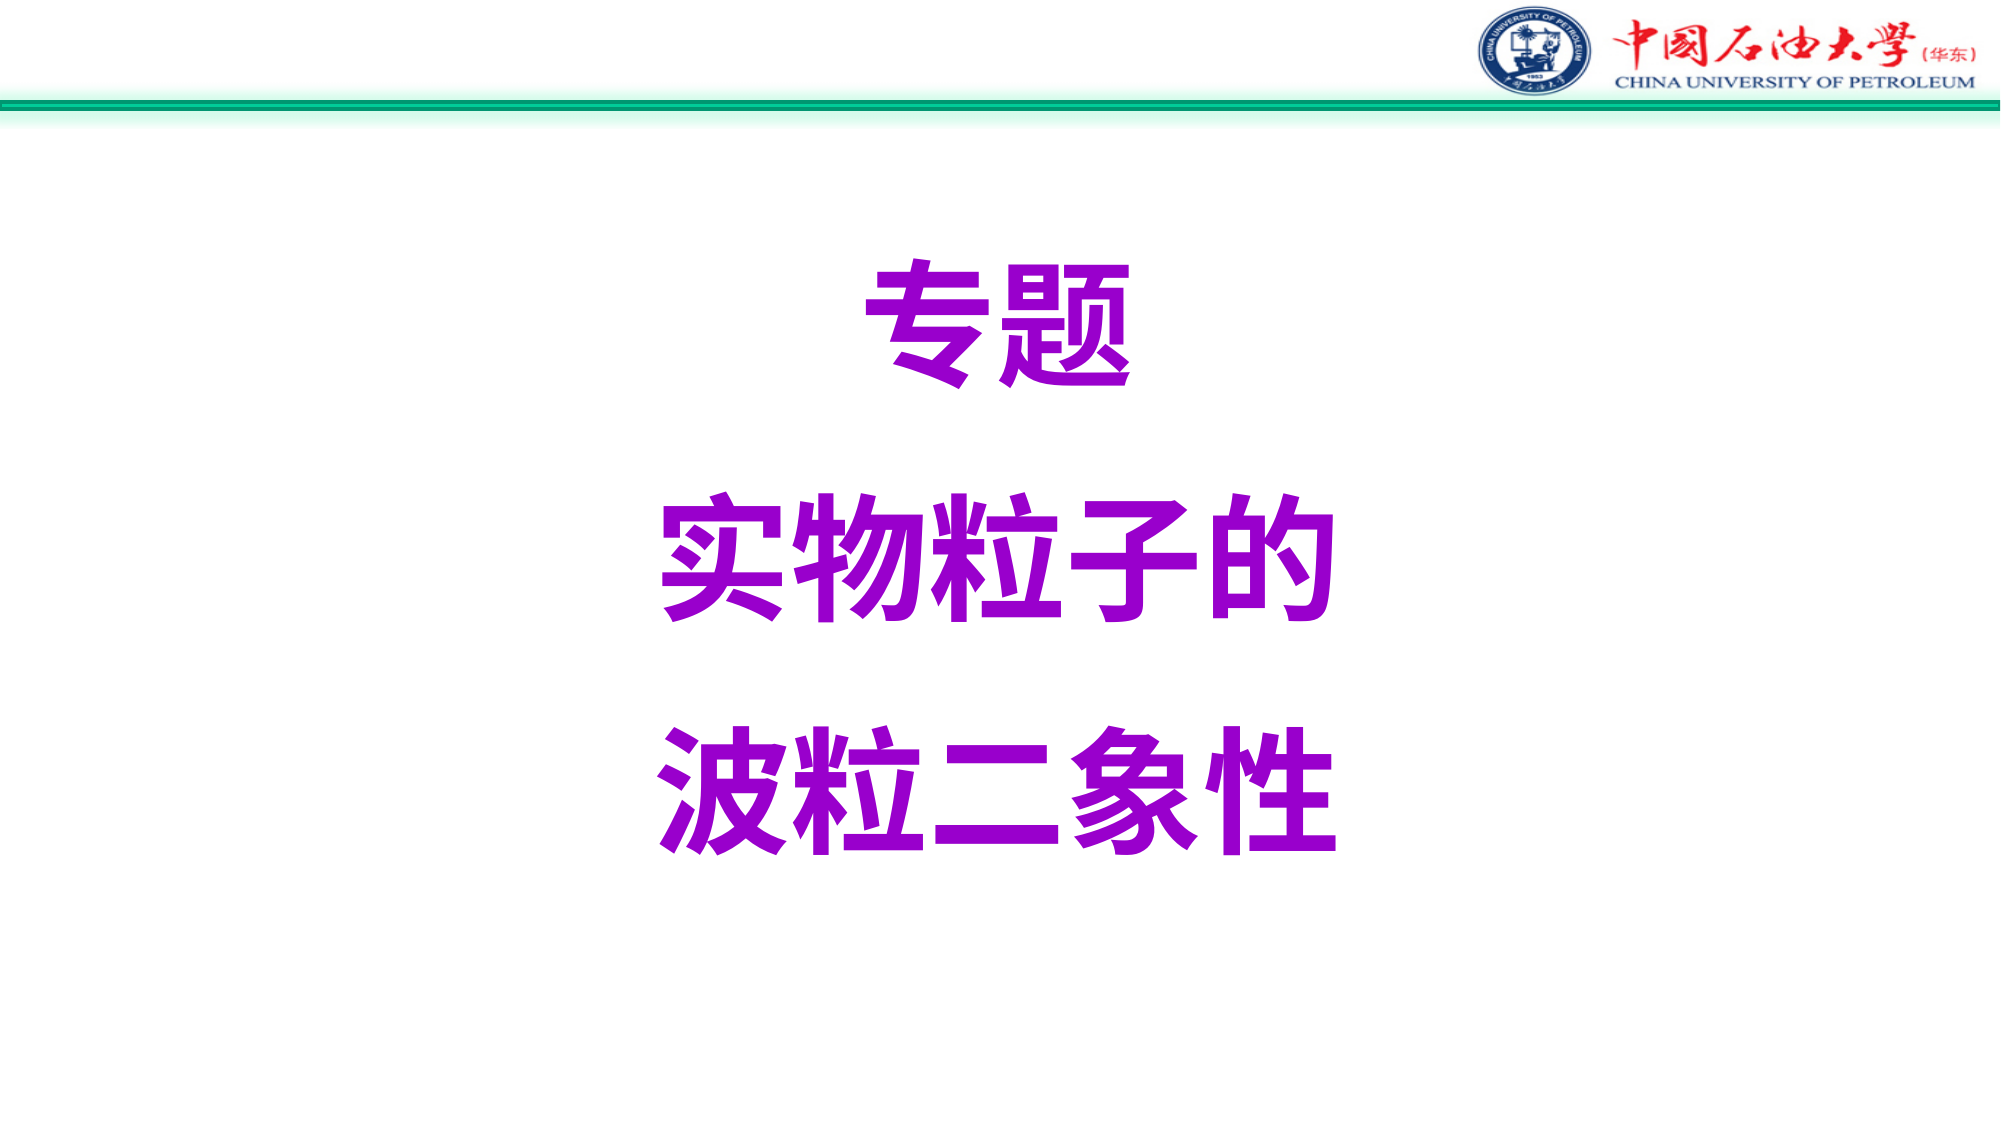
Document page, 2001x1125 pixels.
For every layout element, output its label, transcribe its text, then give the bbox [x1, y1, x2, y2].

text_box 专题 实物粒子的 波粒二象性 [409, 231, 1585, 879]
picture [1393, 0, 2001, 90]
